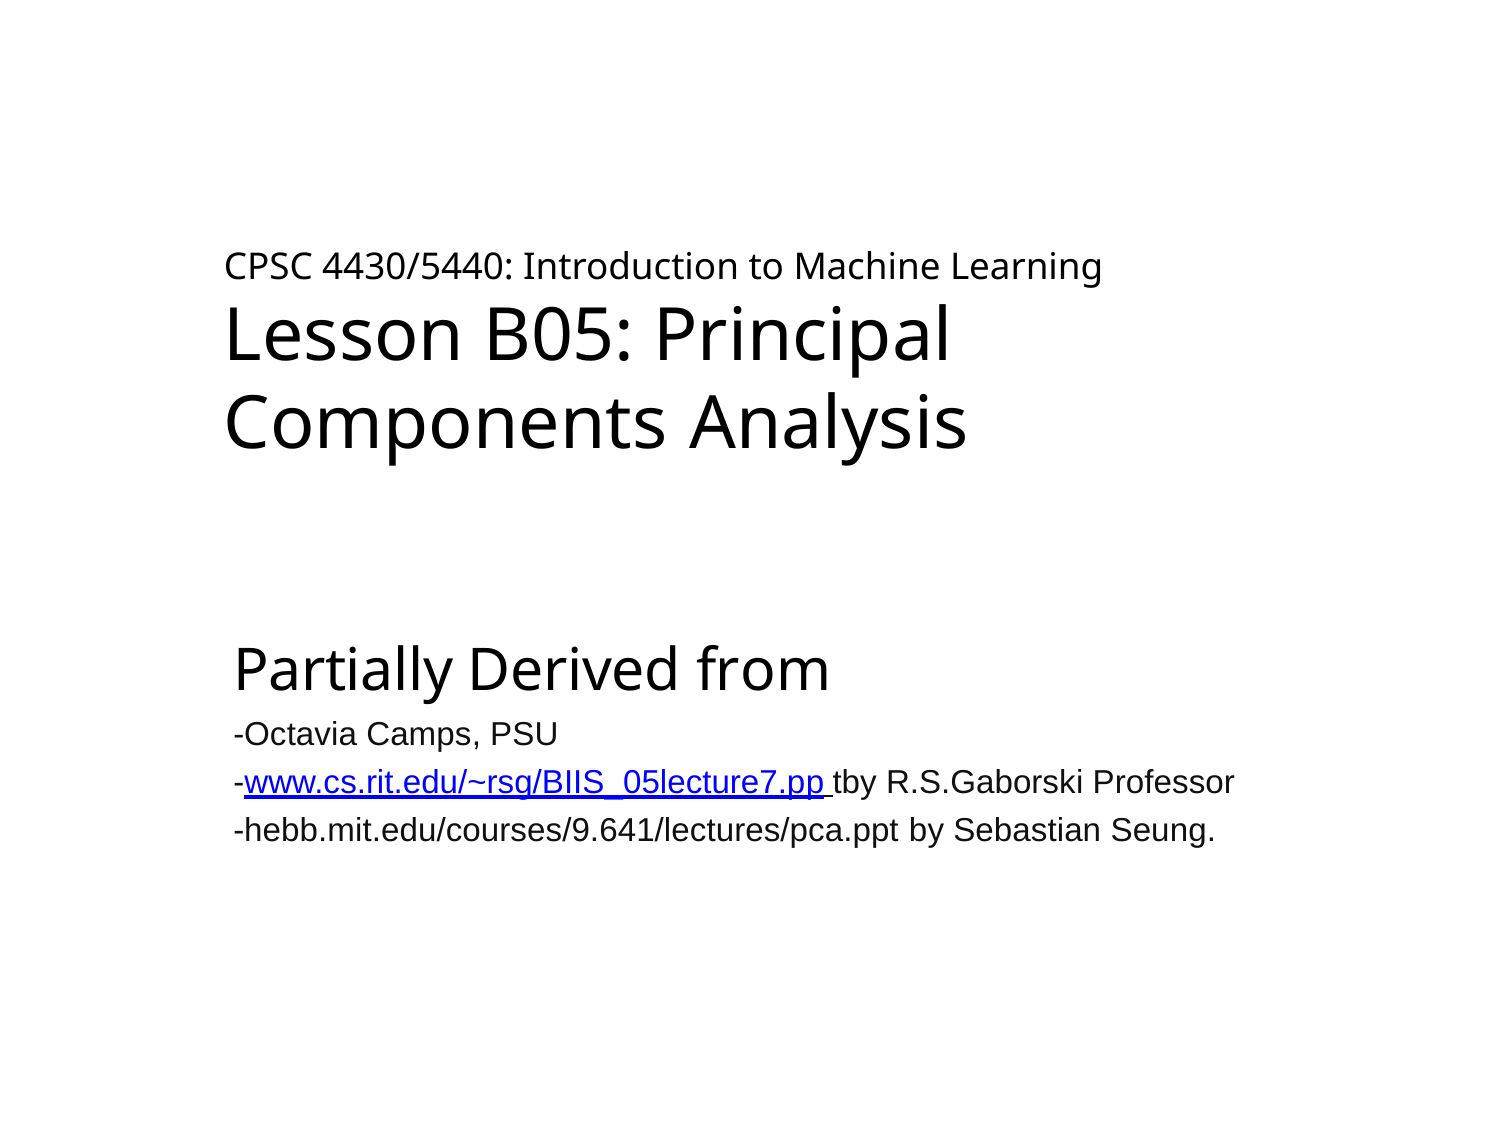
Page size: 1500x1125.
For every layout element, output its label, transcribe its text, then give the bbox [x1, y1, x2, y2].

text_box Partially Derived from -Octavia Camps, PSU -www.cs.rit.edu/~rsg/BIIS_05lecture7.pp tby R.S.Gaborski Professor -hebb.mit.edu/courses/9.641/lectures/pca.ppt by Sebastian Seung. [231, 631, 1237, 848]
text_box CPSC 4430/5440: Introduction to Machine Learning Lesson B05: Principal Components Analysis [222, 242, 1246, 464]
